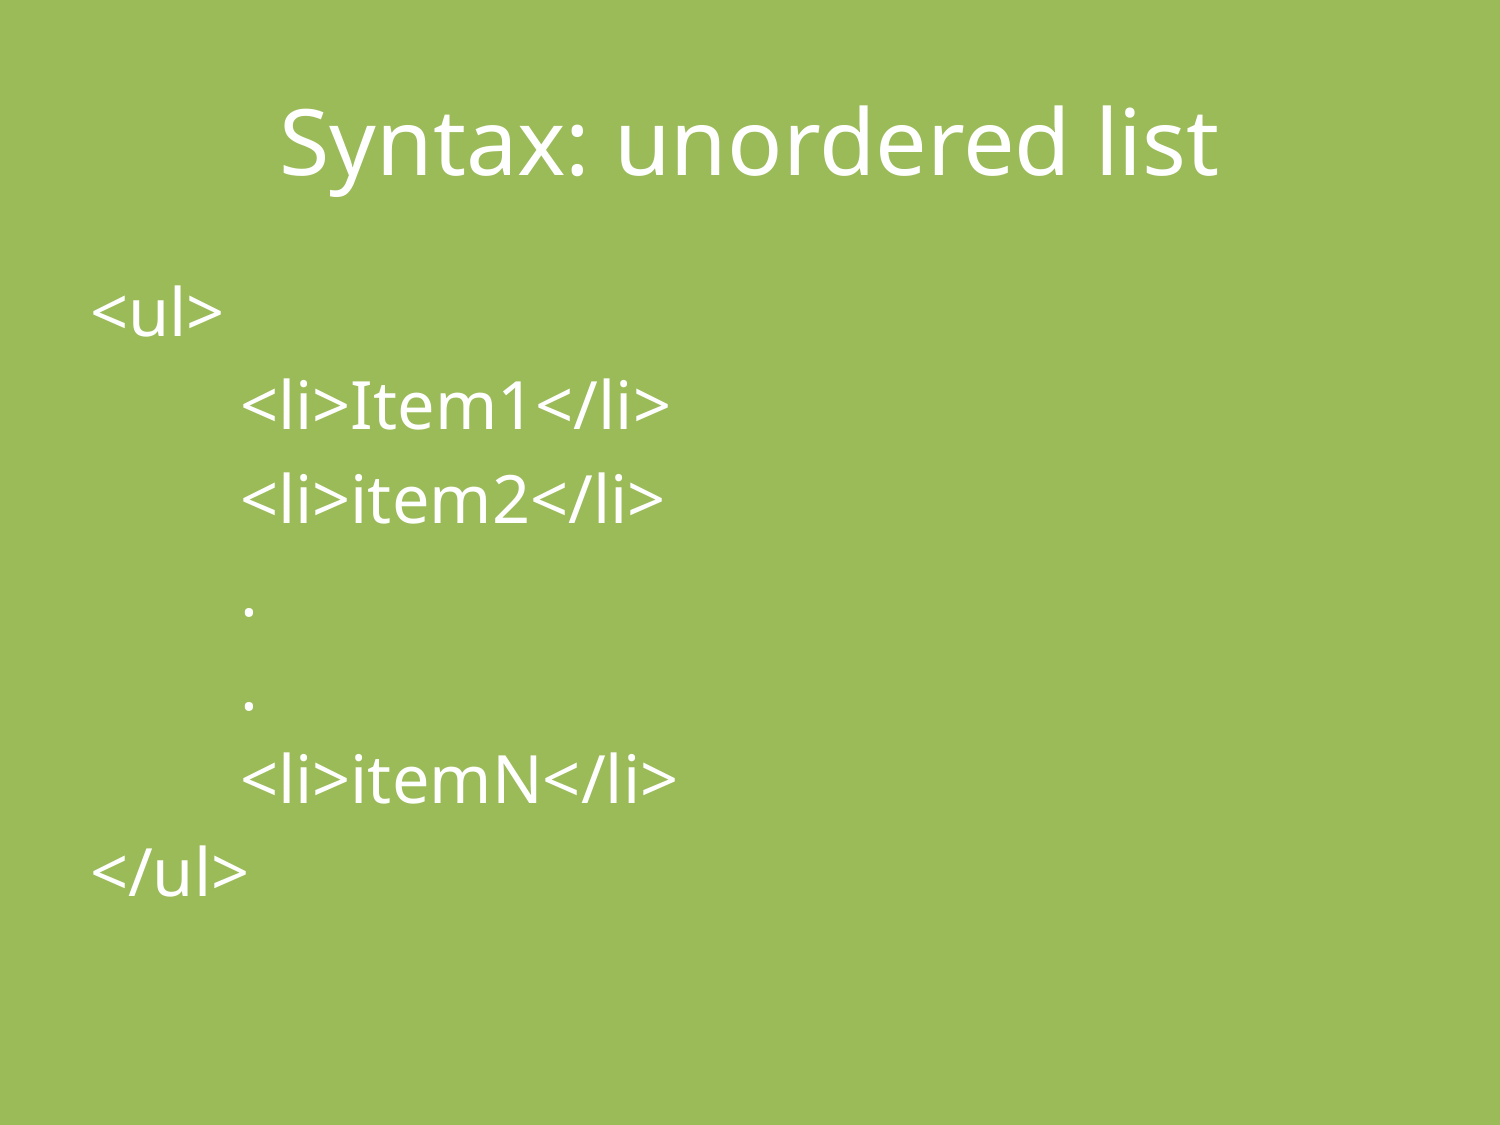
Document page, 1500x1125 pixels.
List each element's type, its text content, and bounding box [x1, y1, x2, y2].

list <ul> <li>Item1</li> <li>item2</li> . . <li>itemN</li> </ul> [75, 262, 1425, 1005]
title Syntax: unordered list [75, 45, 1425, 233]
